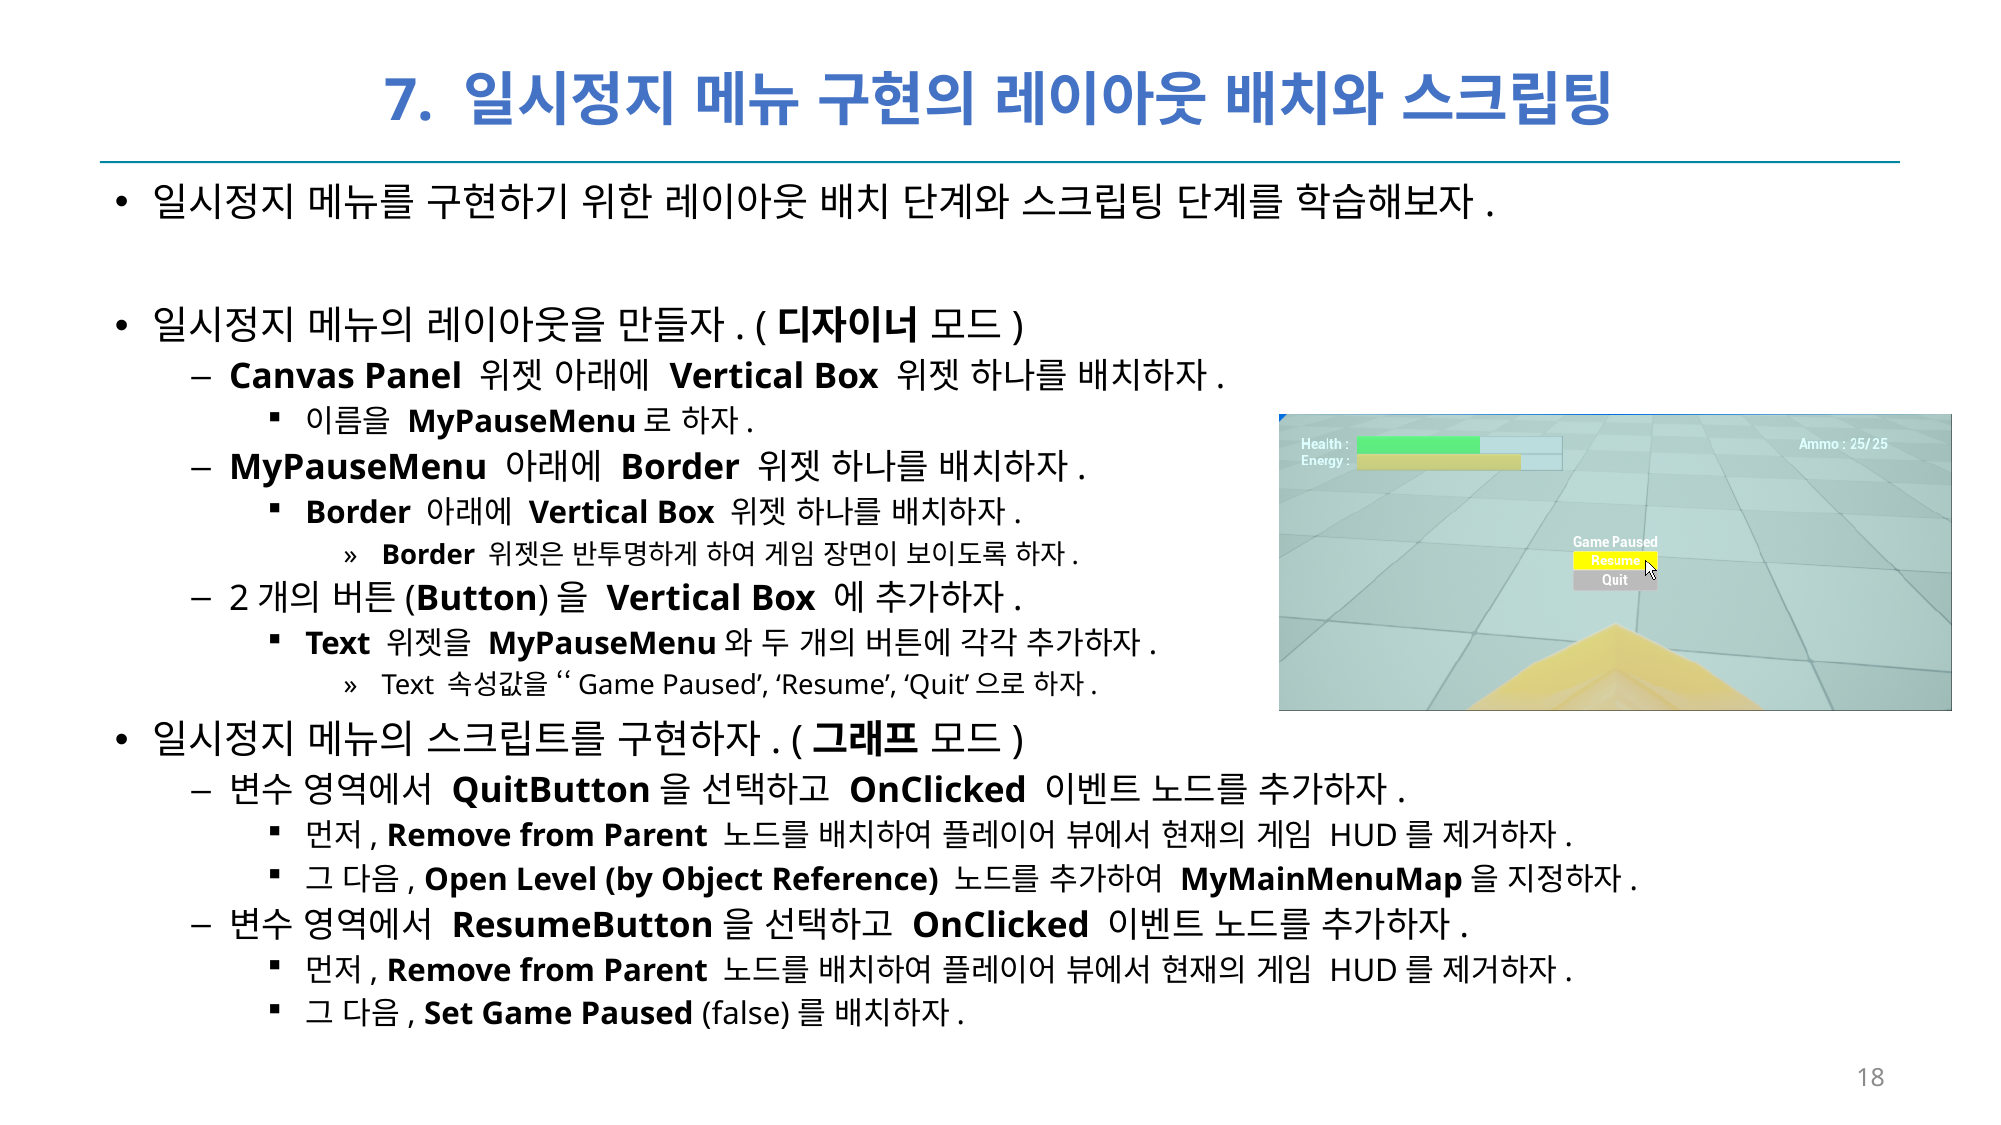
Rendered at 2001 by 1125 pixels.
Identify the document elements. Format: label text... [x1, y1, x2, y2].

slide_number 18 [1412, 1054, 1900, 1103]
list 일시정지 메뉴를 구현하기 위한 레이아웃 배치 단계와 스크립팅 단계를 학습해보자. 일시정지 메뉴의 레이아웃을 만들자. (디자이너 모드) Canvas Panel 위젯 아래에 Vertical Box 위젯 하나를 배치하자. 이름을 MyPauseMenu로 하자. MyPauseMenu 아래에 Border 위젯 하나를 배치하자. Border 아래에 Vertical Box 위젯 하나를 배치하자. Border 위젯은 반투명하게 하여 게임 장면이 보이도록 하자. 2개의 버튼(Button)을 Vertical Box 에 추가하자. Text 위젯을 MyPauseMenu와 두 개의 버튼에 각각 추가하자. Text 속성값을 ‘‘Game Paused’, ‘Resume’, ‘Quit’으로 하자. 일시정지 메뉴의 스크립트를 구현하자. (그래프 모드) 변수 영역에서 QuitButton을 선택하고 OnClicked 이벤트 노드를 추가하자. 먼저, Remove from Parent 노드를 배치하여 플레이어 뷰에서 현재의 게임 HUD를 제거하자. 그 다음, Open Level (by Object Reference) 노드를 추가하여 MyMainMenuMap을 지정하자. 변수 영역에서 ResumeButton을 선택하고 OnClicked 이벤트 노드를 추가하자. 먼저, Remove from Parent 노드를 배치하여 플레이어 뷰에서 현재의 게임 HUD를 제거하자. 그 다음, Set Game Paused (false)를 배치하자. [99, 174, 1900, 1042]
picture [1279, 414, 1952, 711]
title 7. 일시정지 메뉴 구현의 레이아웃 배치와 스크립팅 [99, 55, 1900, 148]
